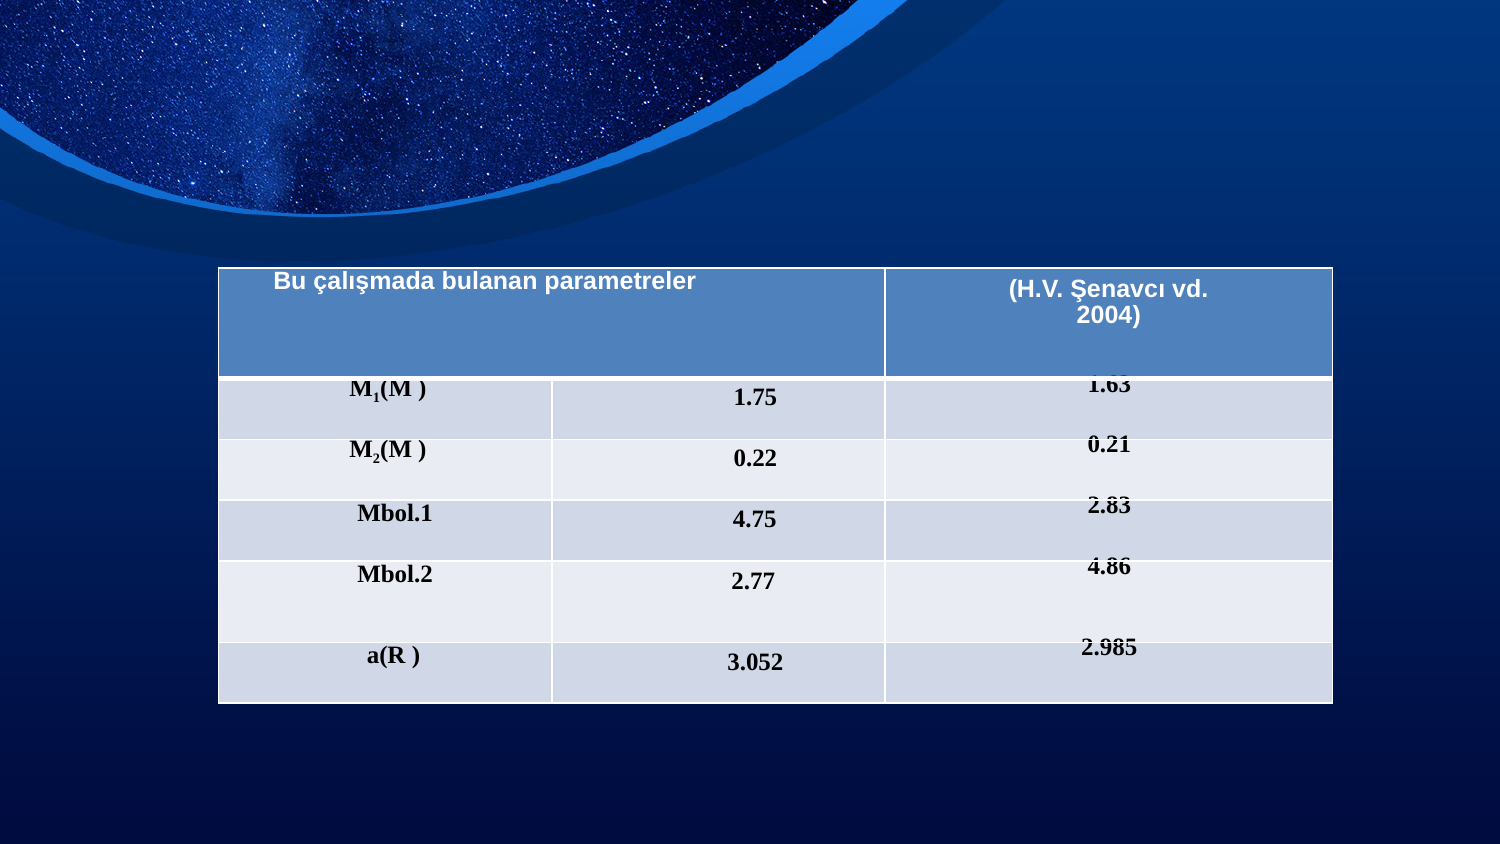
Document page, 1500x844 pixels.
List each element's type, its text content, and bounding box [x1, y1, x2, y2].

table_cell 1.75 [553, 381, 884, 439]
table_header Bu çalışmada bulanan parametreler [219, 269, 884, 376]
table_cell 4.86 [886, 562, 1332, 642]
table_header (H.V. Şenavcı vd. 2004) [886, 269, 1332, 376]
table_cell Mbol.2 [219, 562, 551, 642]
table_cell M2(M ) [219, 440, 551, 499]
table_cell M1(M ) [219, 381, 551, 439]
table_cell 1.63 [886, 381, 1332, 439]
table_cell 0.22 [553, 440, 884, 499]
table_cell 0.21 [886, 440, 1332, 499]
table_cell 4.75 [553, 501, 884, 560]
table_cell 3.052 [553, 643, 884, 702]
table_cell 2.985 [886, 643, 1332, 702]
table_cell Mbol.1 [219, 501, 551, 560]
picture [0, 0, 1500, 844]
table_cell a(R ) [219, 643, 551, 702]
table_cell 2.83 [886, 501, 1332, 560]
table_cell 2.77 [553, 562, 884, 642]
